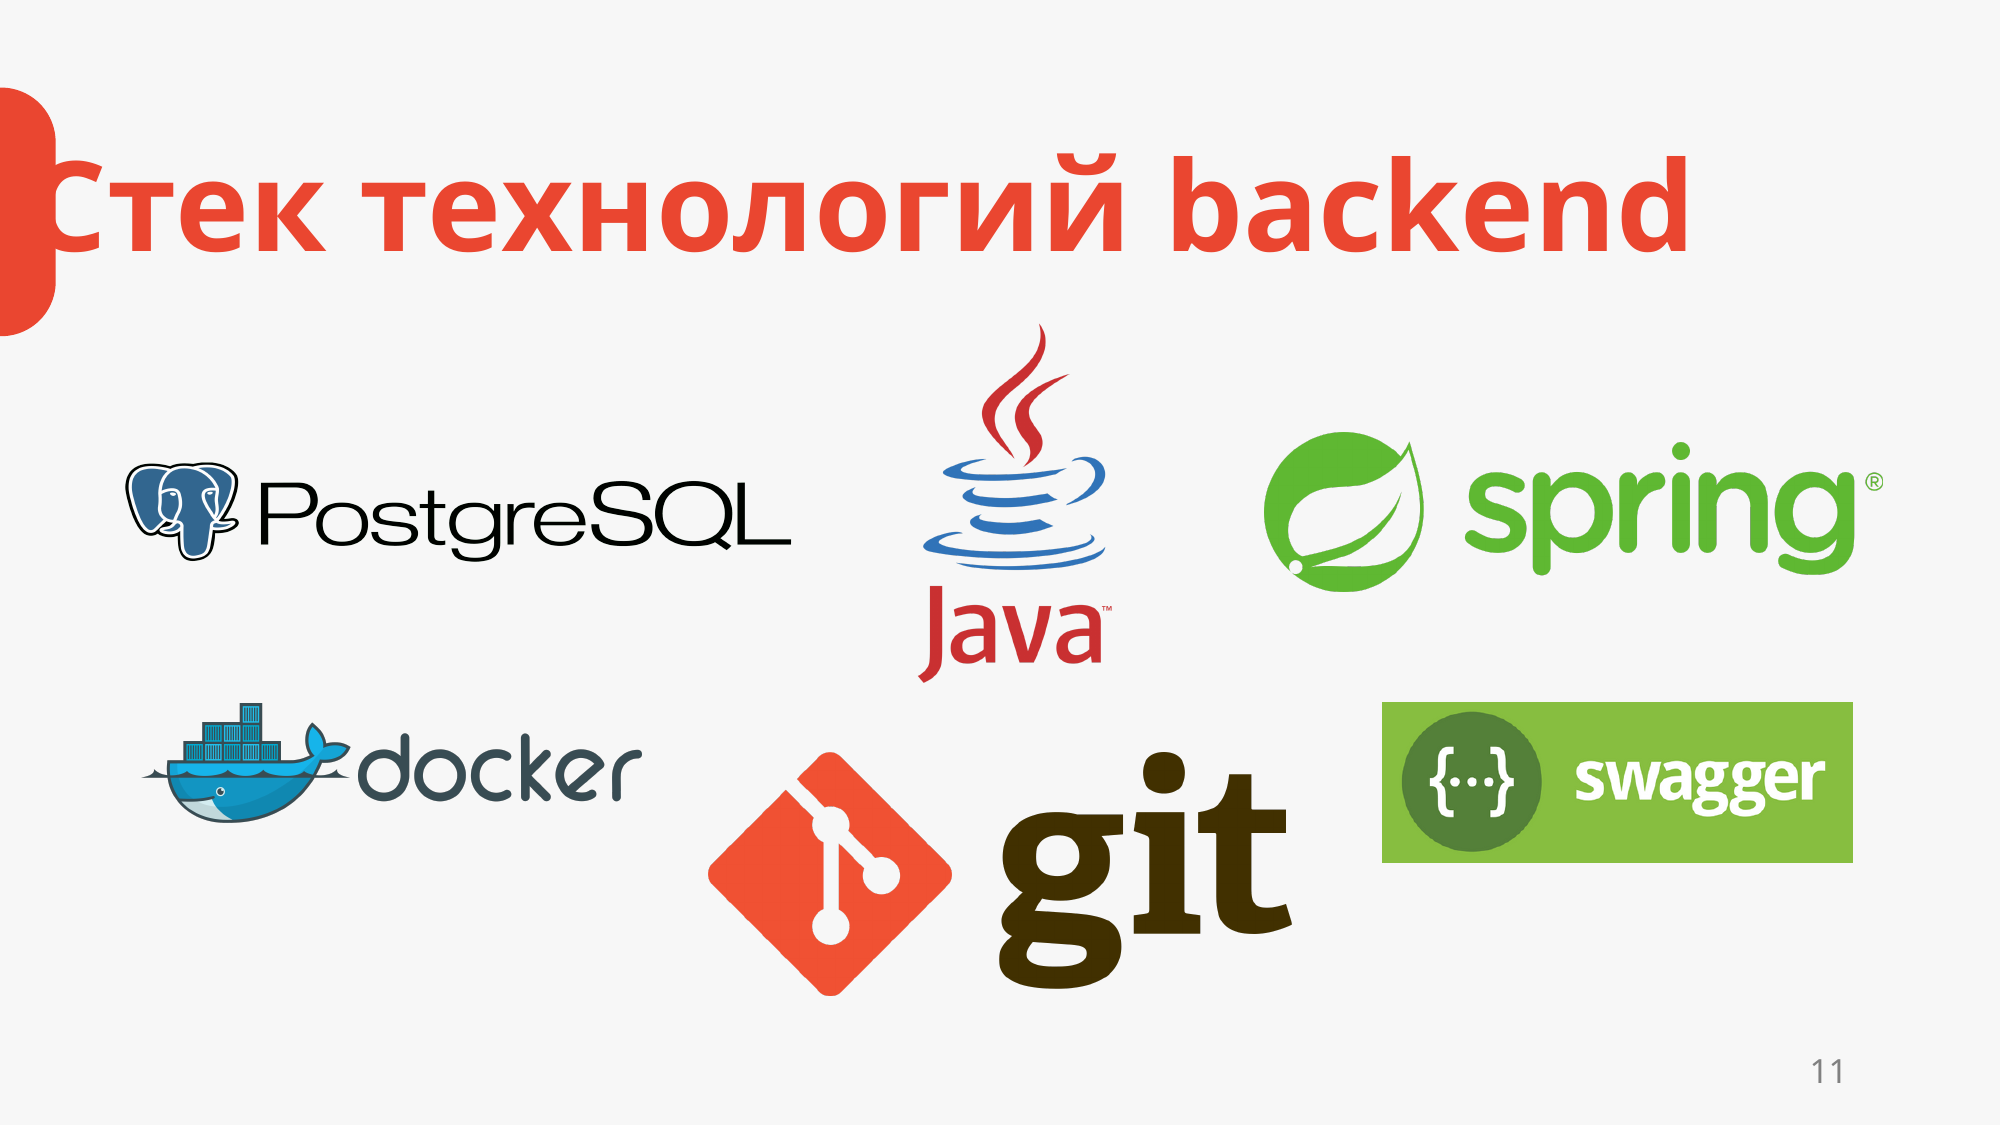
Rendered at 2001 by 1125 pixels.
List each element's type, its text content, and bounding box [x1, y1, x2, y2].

picture [817, 305, 1212, 700]
text_box [0, 86, 57, 338]
picture [708, 752, 1292, 996]
picture [117, 299, 799, 823]
slide_number 11 [1412, 1042, 1863, 1103]
picture [1382, 702, 1853, 863]
text_box Стек технологий backend [53, 119, 1711, 285]
picture [1264, 432, 1883, 592]
